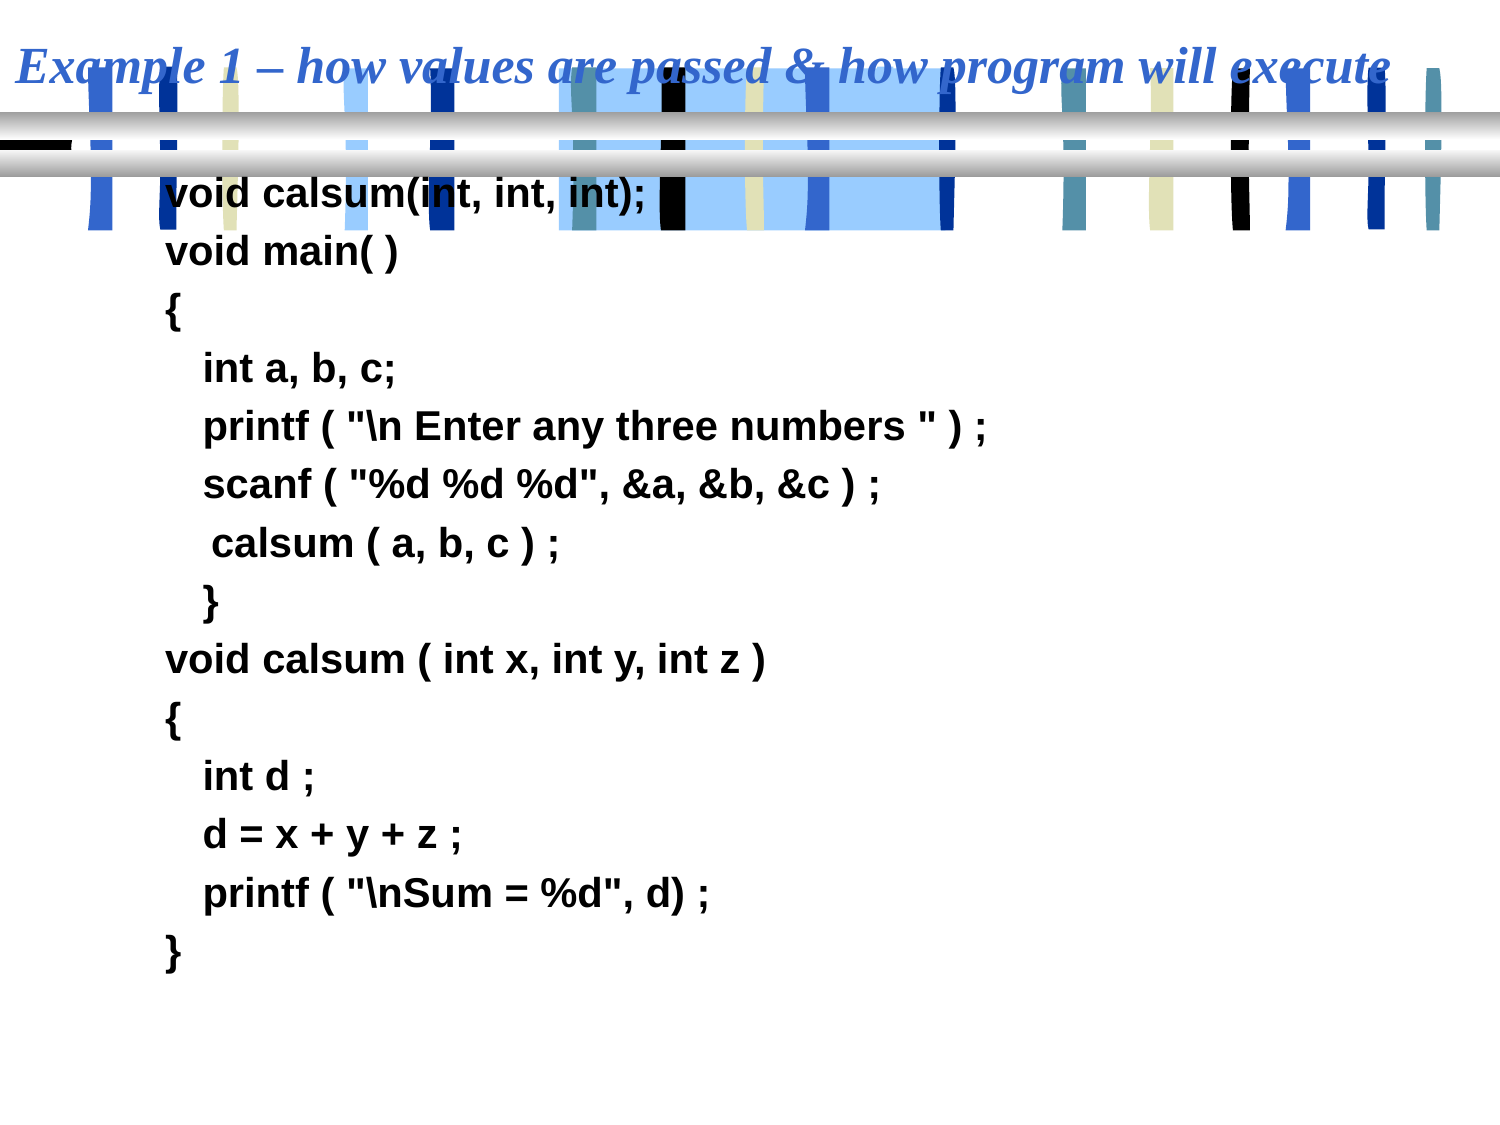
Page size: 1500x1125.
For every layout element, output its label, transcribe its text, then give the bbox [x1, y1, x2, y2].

title Example 1 – how values are passed & how program will execute [0, 0, 1495, 125]
list void calsum(int, int, int); void main( ) { int a, b, c; printf ( "\n Enter any three numbers " ) ; scanf ( "%d %d %d", &a, &b, &c ) ; calsum ( a, b, c ) ; } void calsum ( int x, int y, int z ) { int d ; d = x + y + z ; printf ( "\nSum = %d", d) ; } [0, 157, 1438, 1088]
